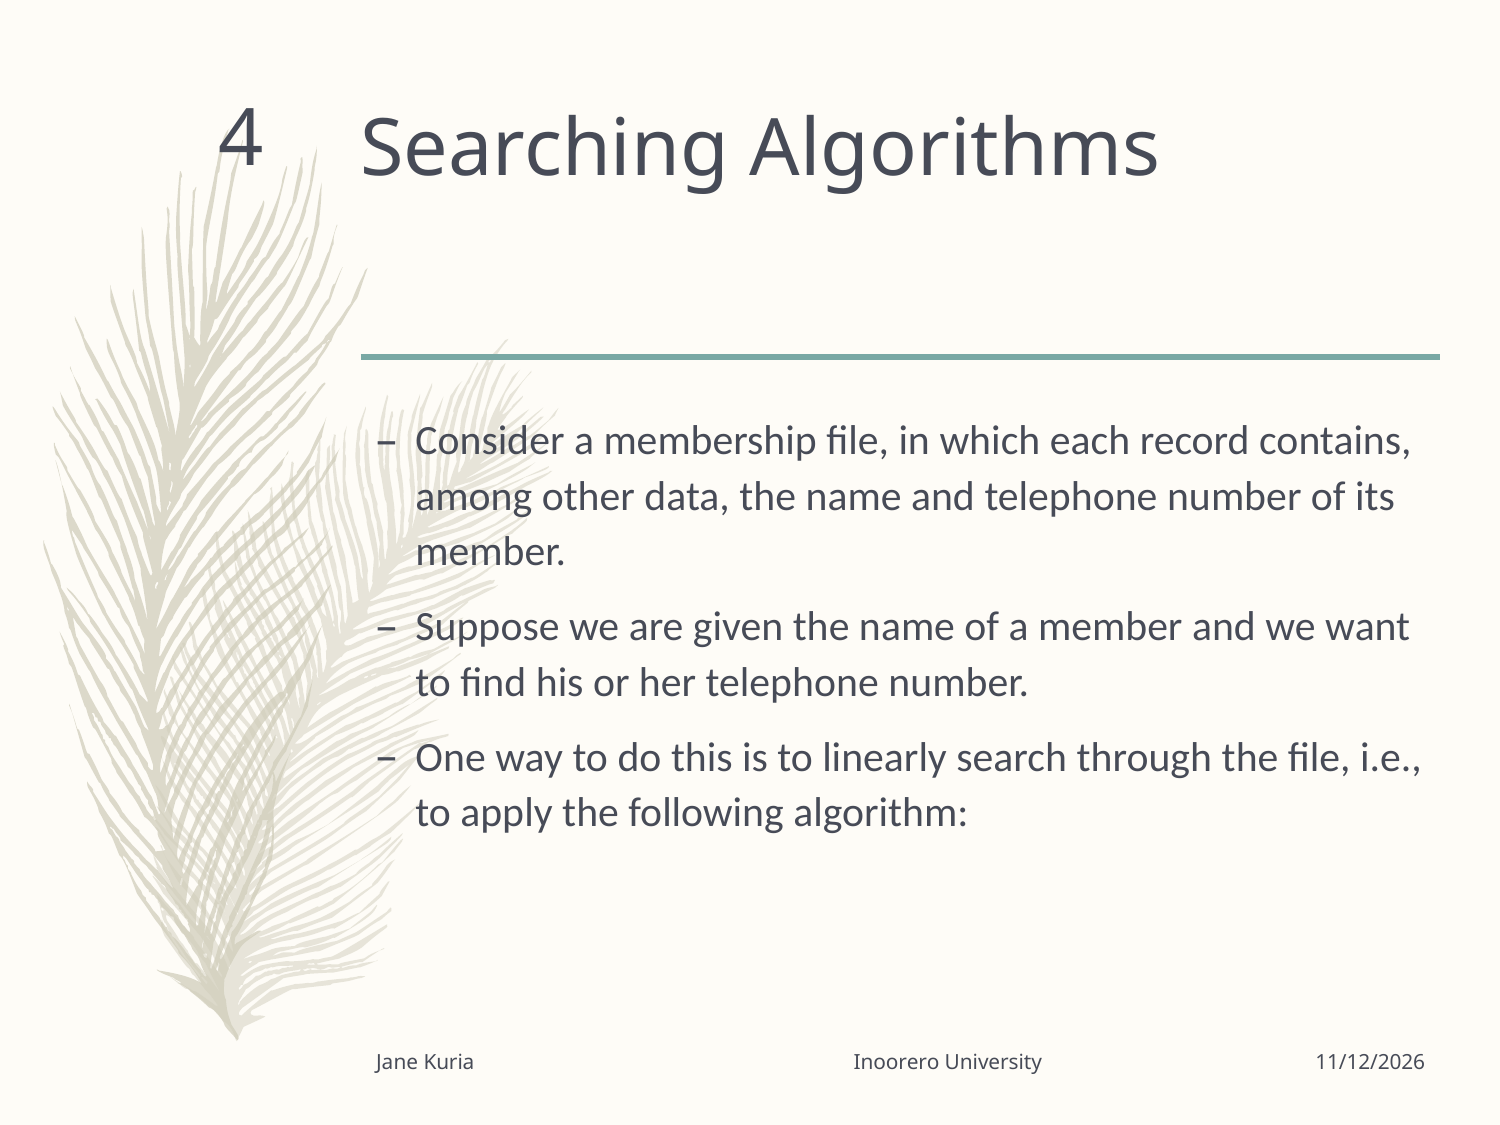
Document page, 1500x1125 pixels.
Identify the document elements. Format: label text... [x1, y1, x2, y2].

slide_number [1102, 1032, 1440, 1093]
slide_number 4 [46, 102, 279, 203]
title Searching Algorithms [345, 93, 1440, 350]
list Consider a membership file, in which each record contains, among other data, the name and telephone number of its member. Suppose we are given the name of a member and we want to find his or her telephone number. One way to do this is to linearly search through the file, i.e., to apply the following algorithm: [360, 399, 1440, 999]
footer Jane Kuria Inoorero University [360, 1032, 1059, 1093]
